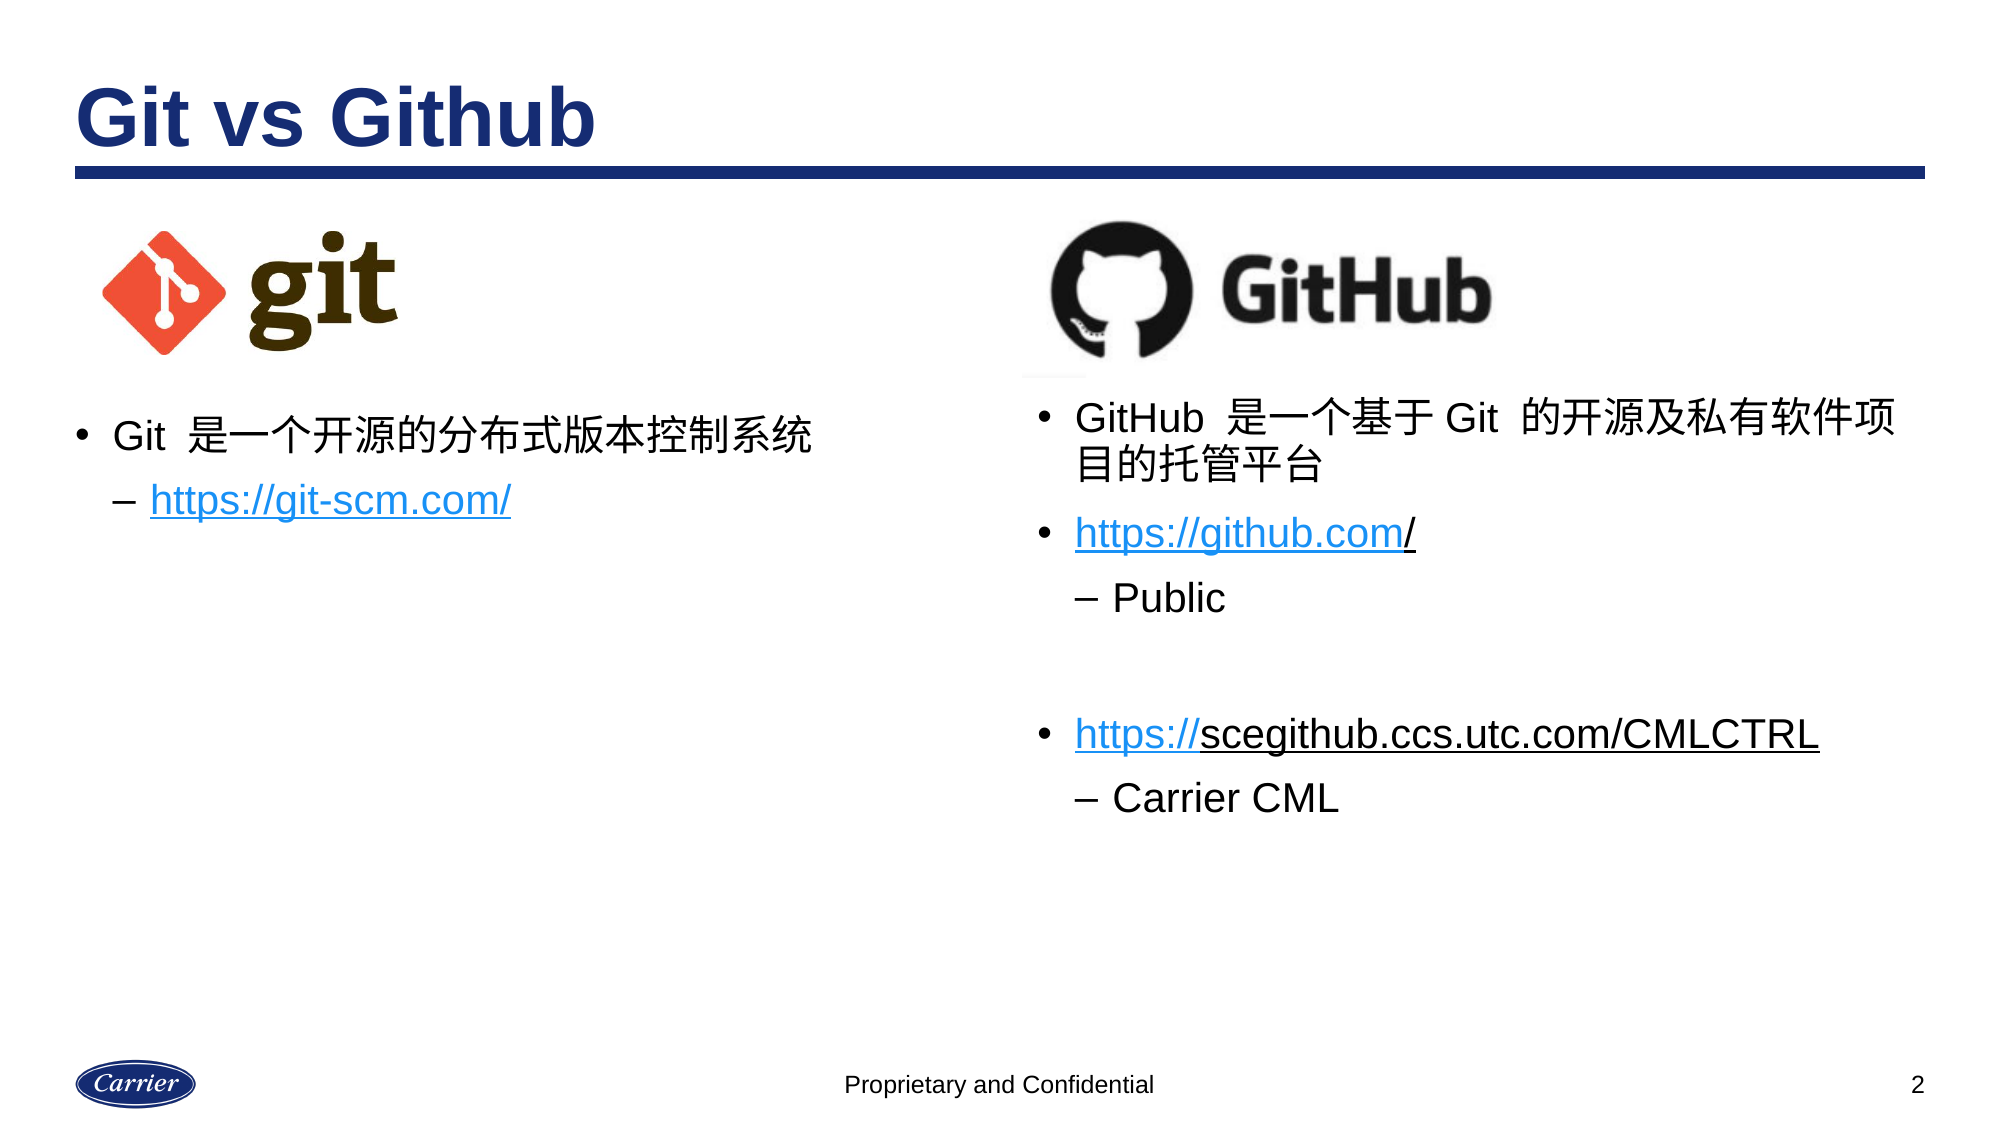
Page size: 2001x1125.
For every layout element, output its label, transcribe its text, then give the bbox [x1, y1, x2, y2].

picture [101, 225, 406, 363]
title Git vs Github [75, 75, 1925, 165]
slide_number 2 [1850, 1053, 1925, 1114]
list Git 是一个开源的分布式版本控制系统 https://git-scm.com/ [75, 412, 963, 1000]
list GitHub 是一个基于Git 的开源及私有软件项目的托管平台 https://github.com/ Public https://scegithub.ccs.utc.com/CMLCTRL Carrier CML [1037, 394, 1925, 990]
picture [1022, 180, 1524, 379]
